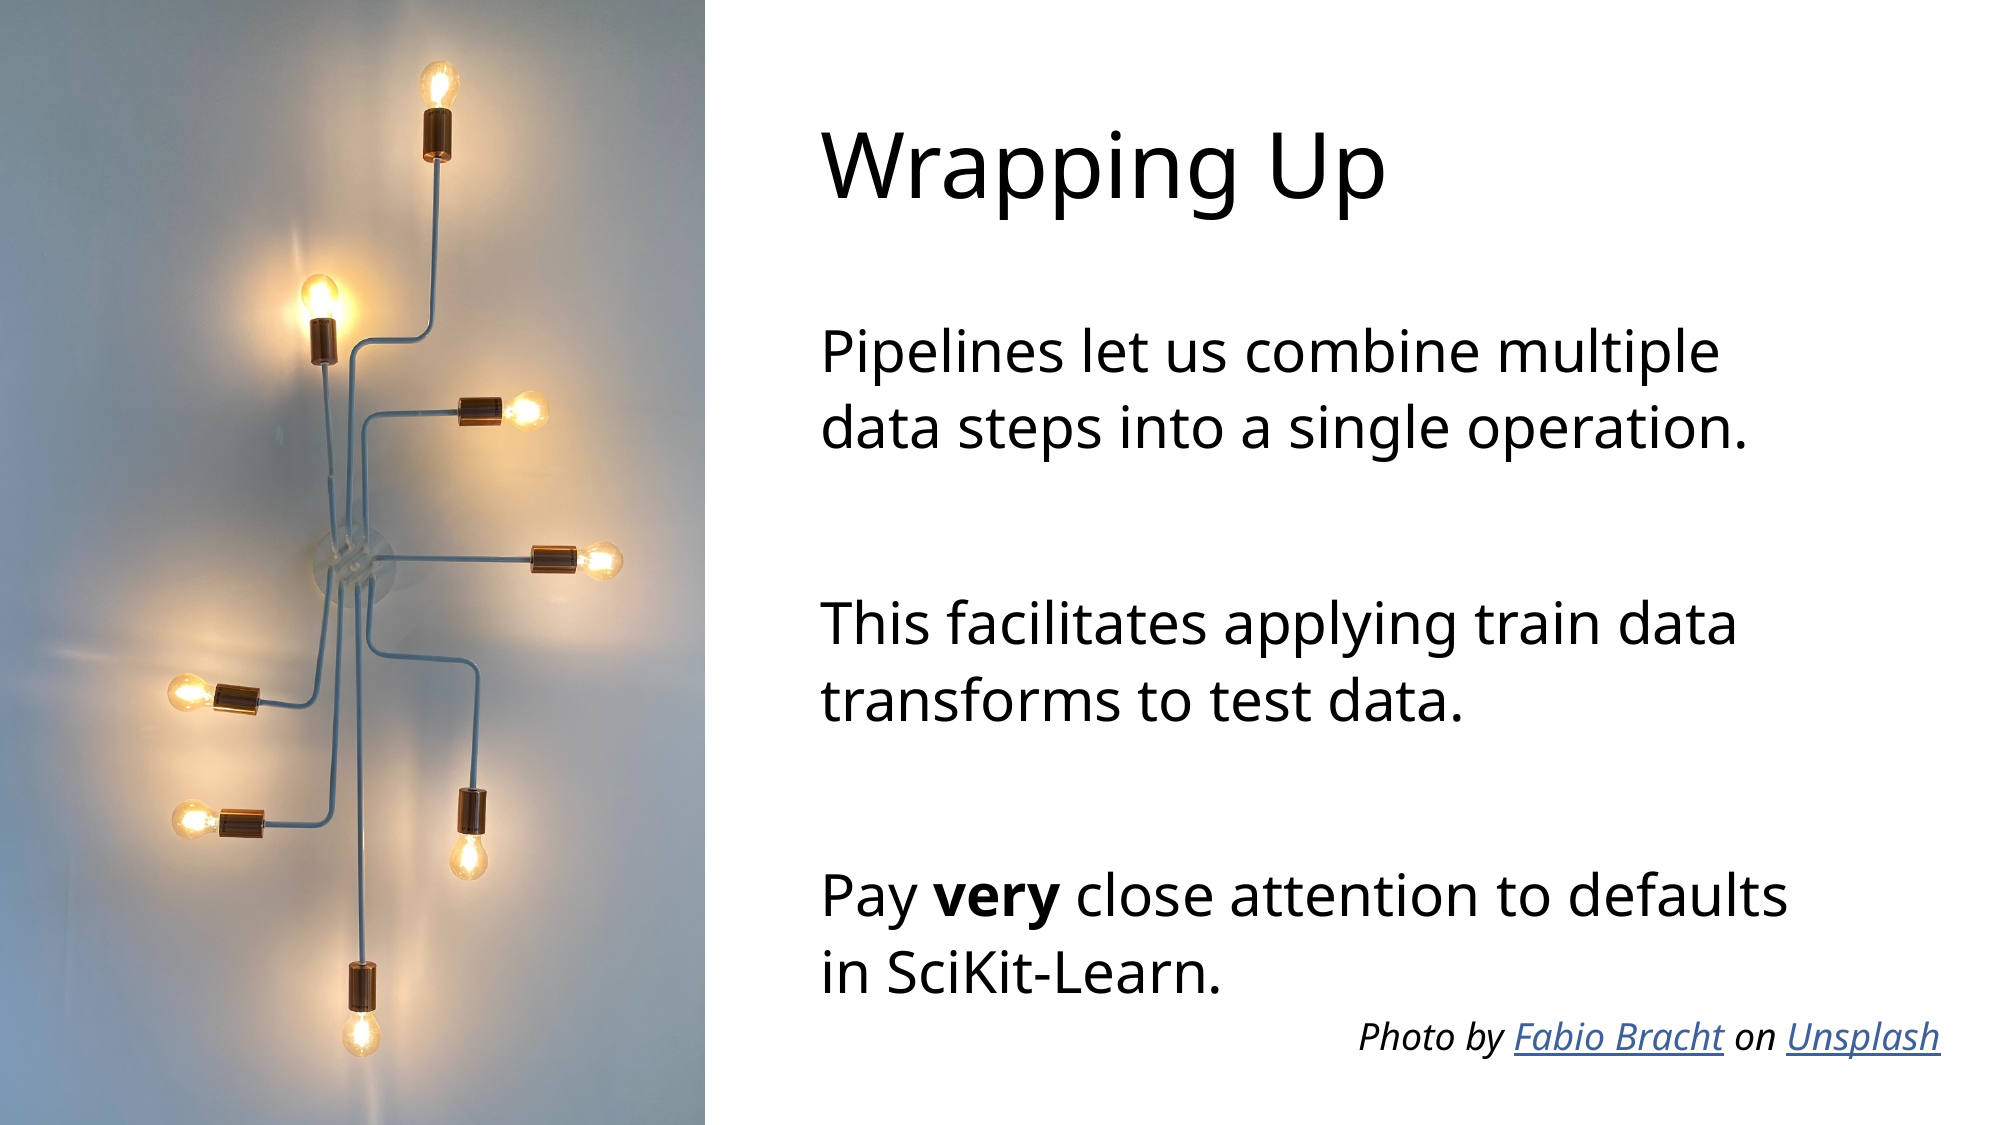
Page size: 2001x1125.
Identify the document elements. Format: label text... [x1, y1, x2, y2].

text_box Photo by Fabio Bracht on Unsplash [1089, 1005, 1956, 1071]
list Pipelines let us combine multiple data steps into a single operation. This facilitates applying train data transforms to test data. Pay very close attention to defaults in SciKit-Learn. [805, 299, 1863, 1014]
picture [0, 0, 705, 1125]
title Wrapping Up [805, 59, 1863, 278]
